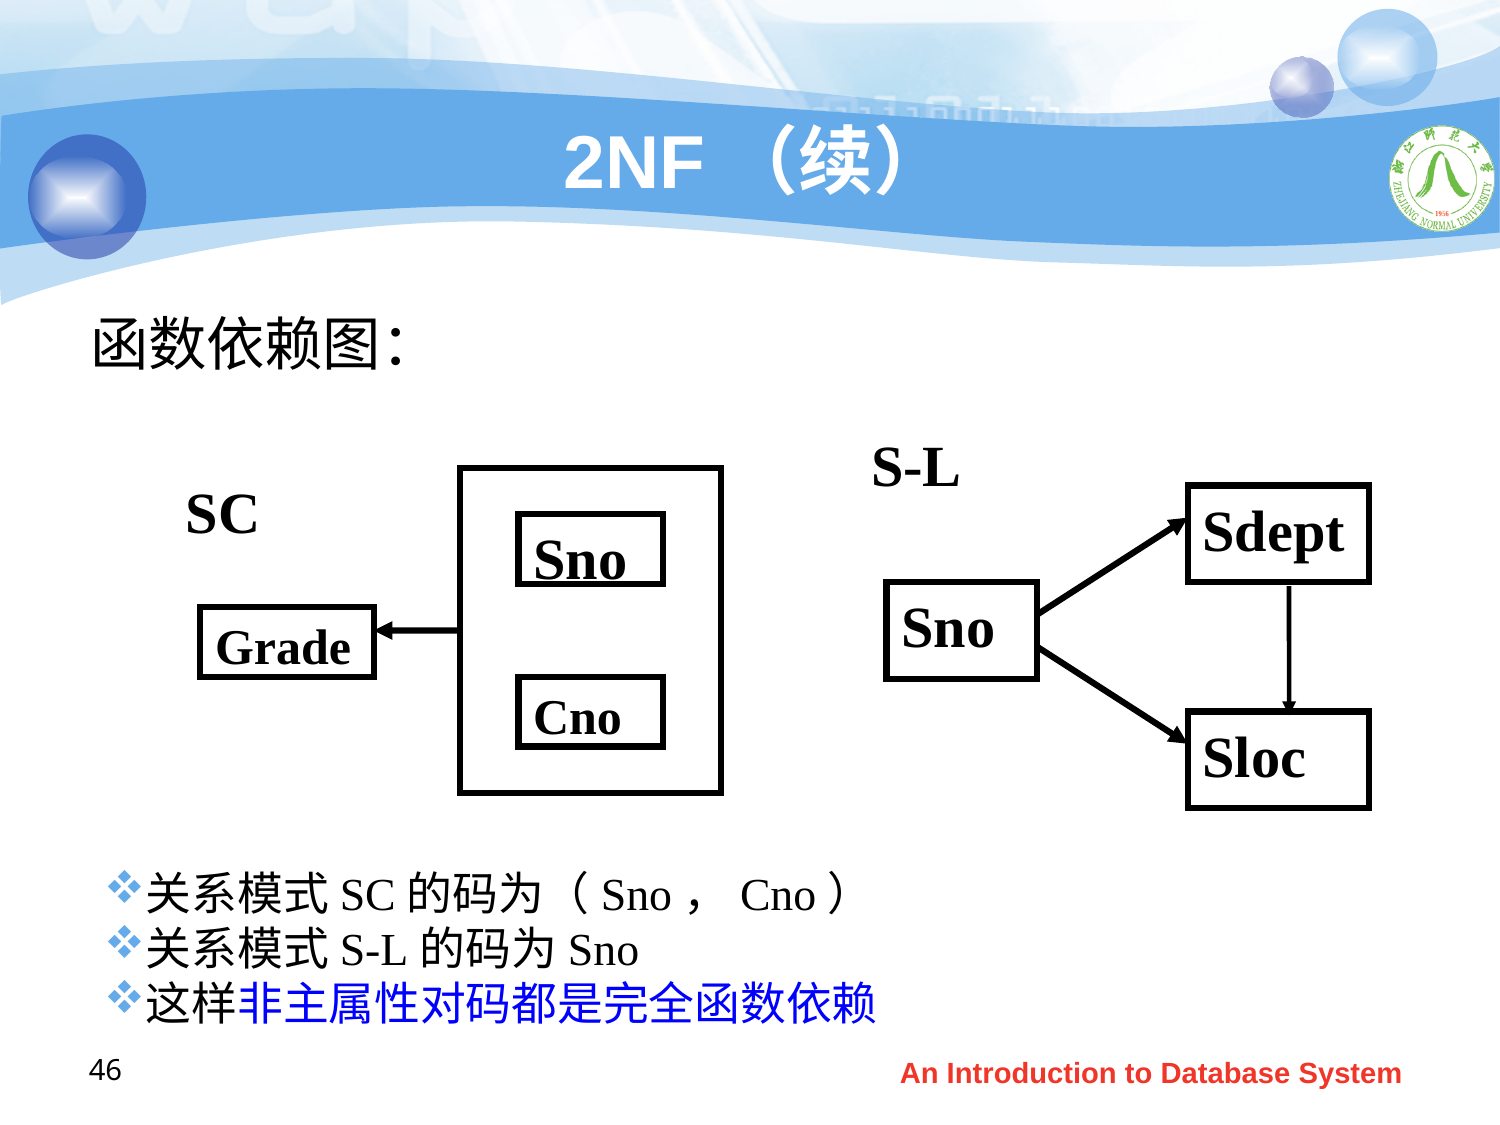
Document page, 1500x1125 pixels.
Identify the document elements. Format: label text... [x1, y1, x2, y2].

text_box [856, 420, 1369, 809]
footer An Introduction to Database System [856, 1046, 1447, 1100]
picture [0, 0, 1500, 112]
list 函数依赖图： [75, 299, 1425, 1038]
text_box 关系模式SC的码为（Sno，Cno） 关系模式S-L的码为Sno 这样非主属性对码都是完全函数依赖 [89, 857, 902, 1038]
slide_number 46 [41, 1023, 138, 1099]
picture [1388, 125, 1495, 232]
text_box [171, 467, 722, 793]
title 2NF（续） [150, 112, 1363, 205]
